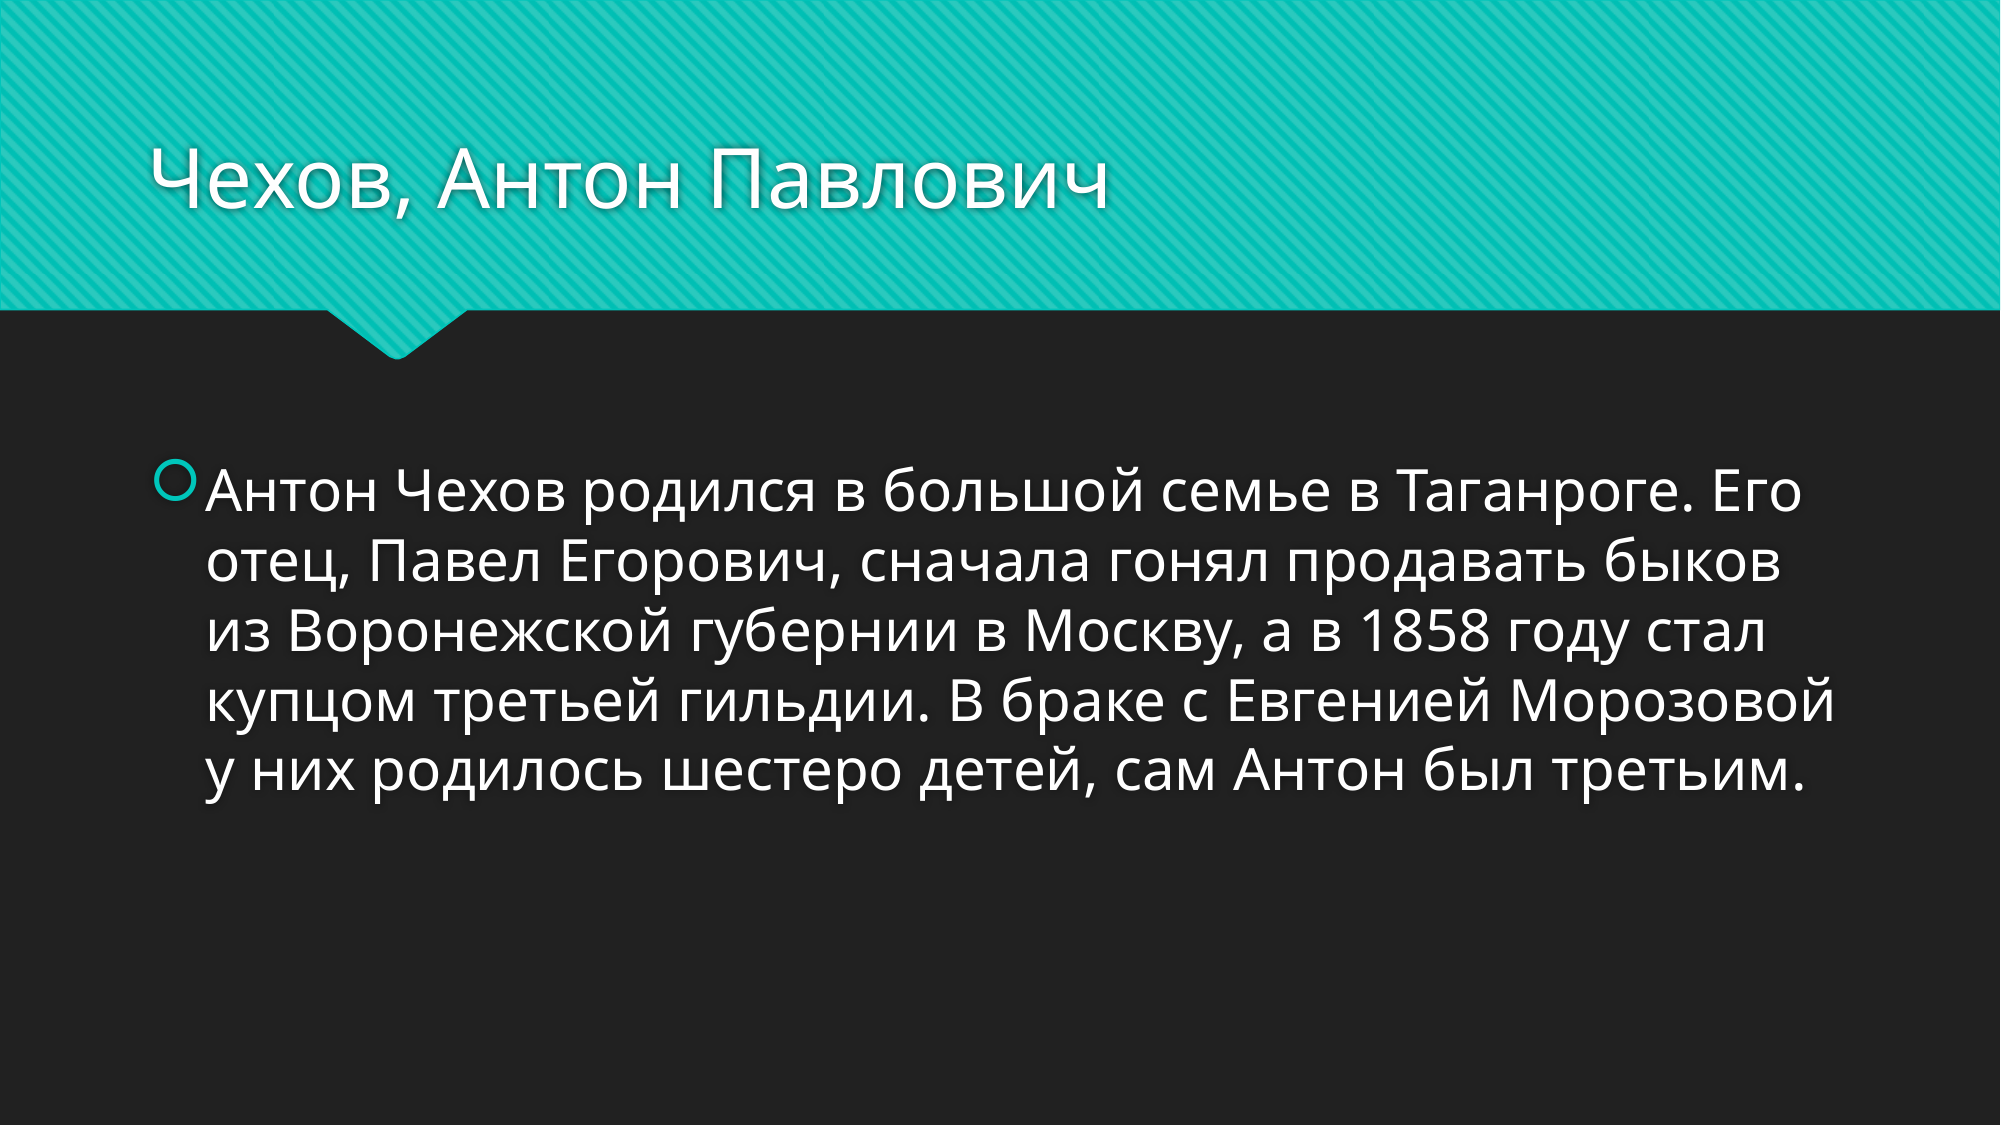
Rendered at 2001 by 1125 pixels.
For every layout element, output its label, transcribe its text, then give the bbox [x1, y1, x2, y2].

list Антон Чехов родился в большой семье в Таганроге. Его отец, Павел Егорович, сначала гонял продавать быков из Воронежской губернии в Москву, а в 1858 году стал купцом третьей гильдии. В браке с Евгенией Морозовой у них родилось шестеро детей, сам Антон был третьим. [134, 364, 1866, 962]
title Чехов, Антон Павлович [132, 73, 1868, 233]
